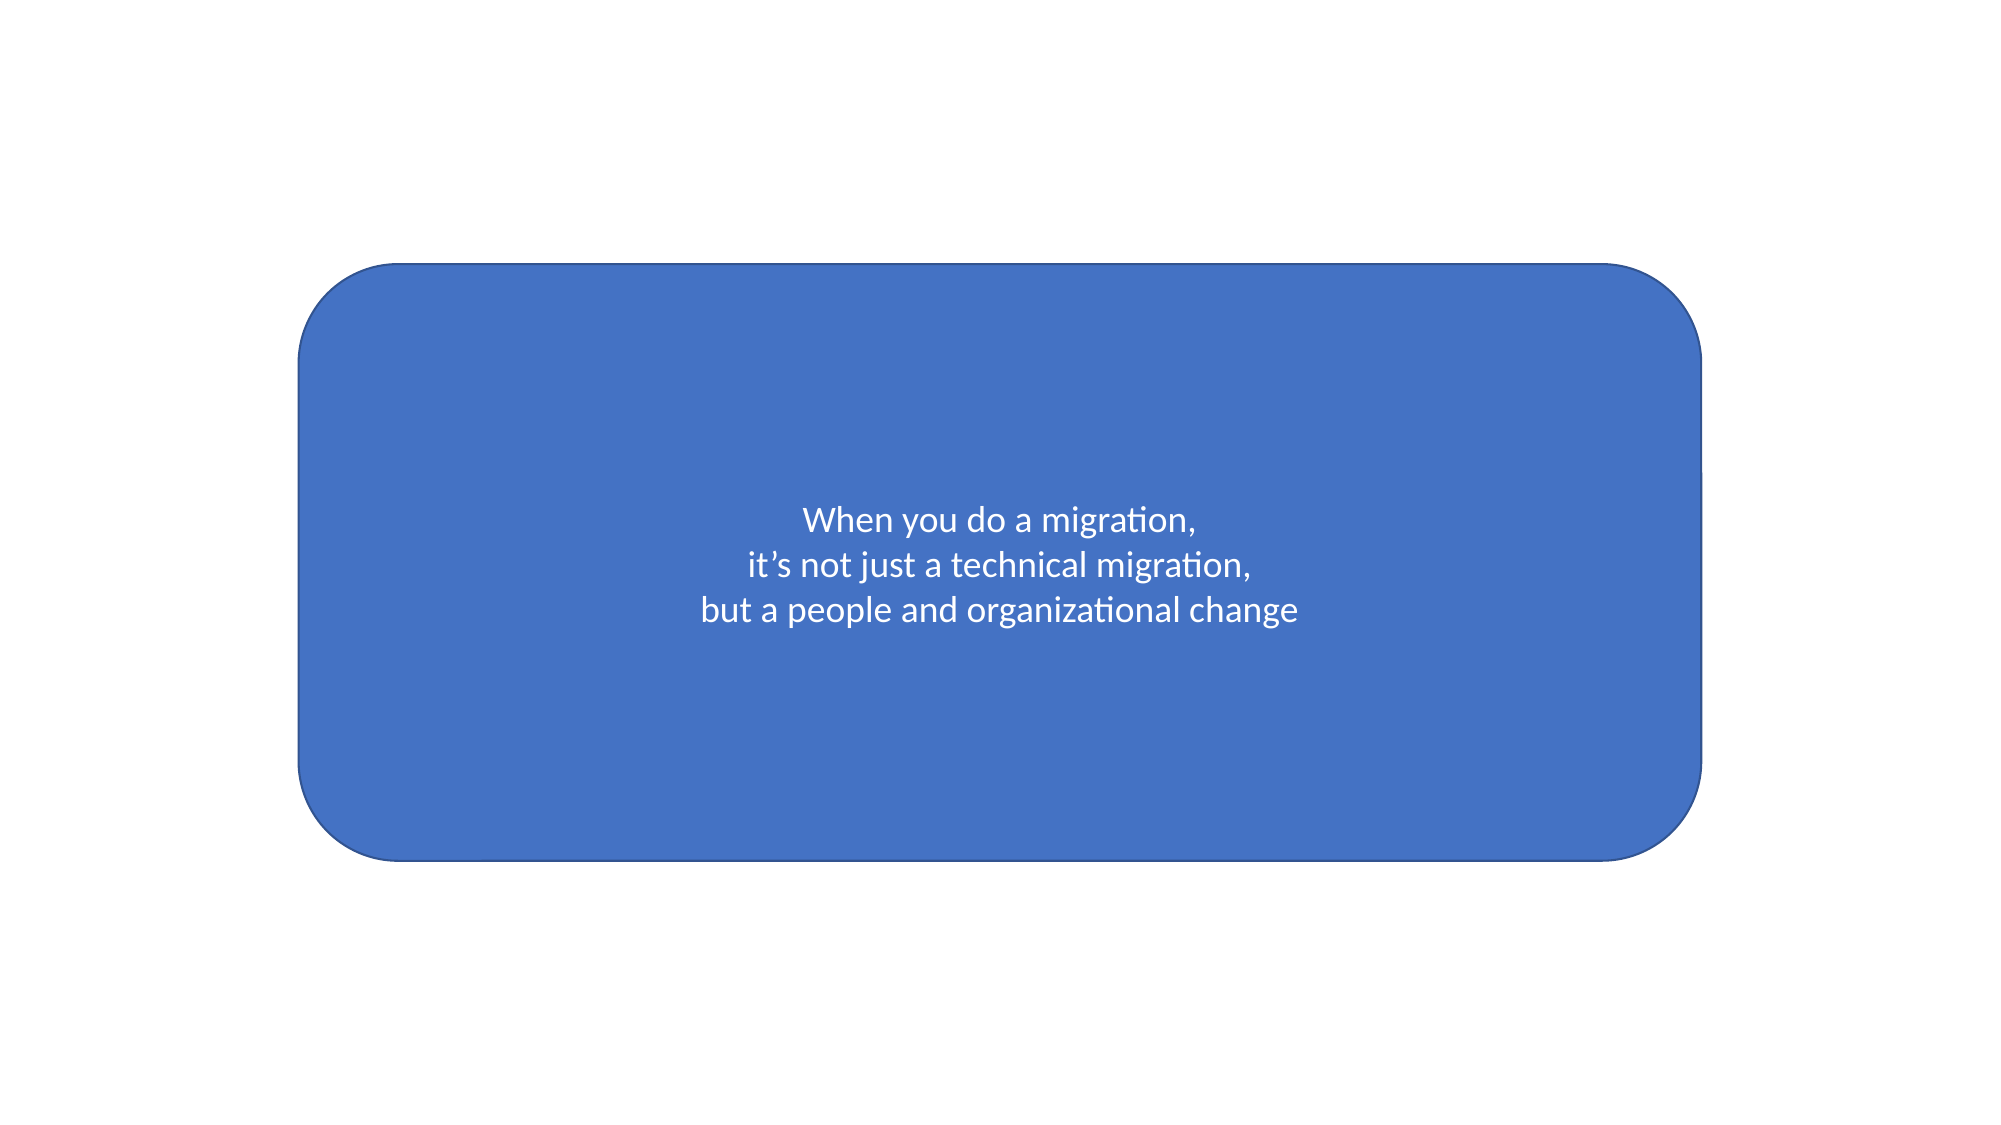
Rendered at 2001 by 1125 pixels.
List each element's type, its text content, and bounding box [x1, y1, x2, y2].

text_box When you do a migration, it’s not just a technical migration, but a people and organizational change [297, 263, 1703, 862]
